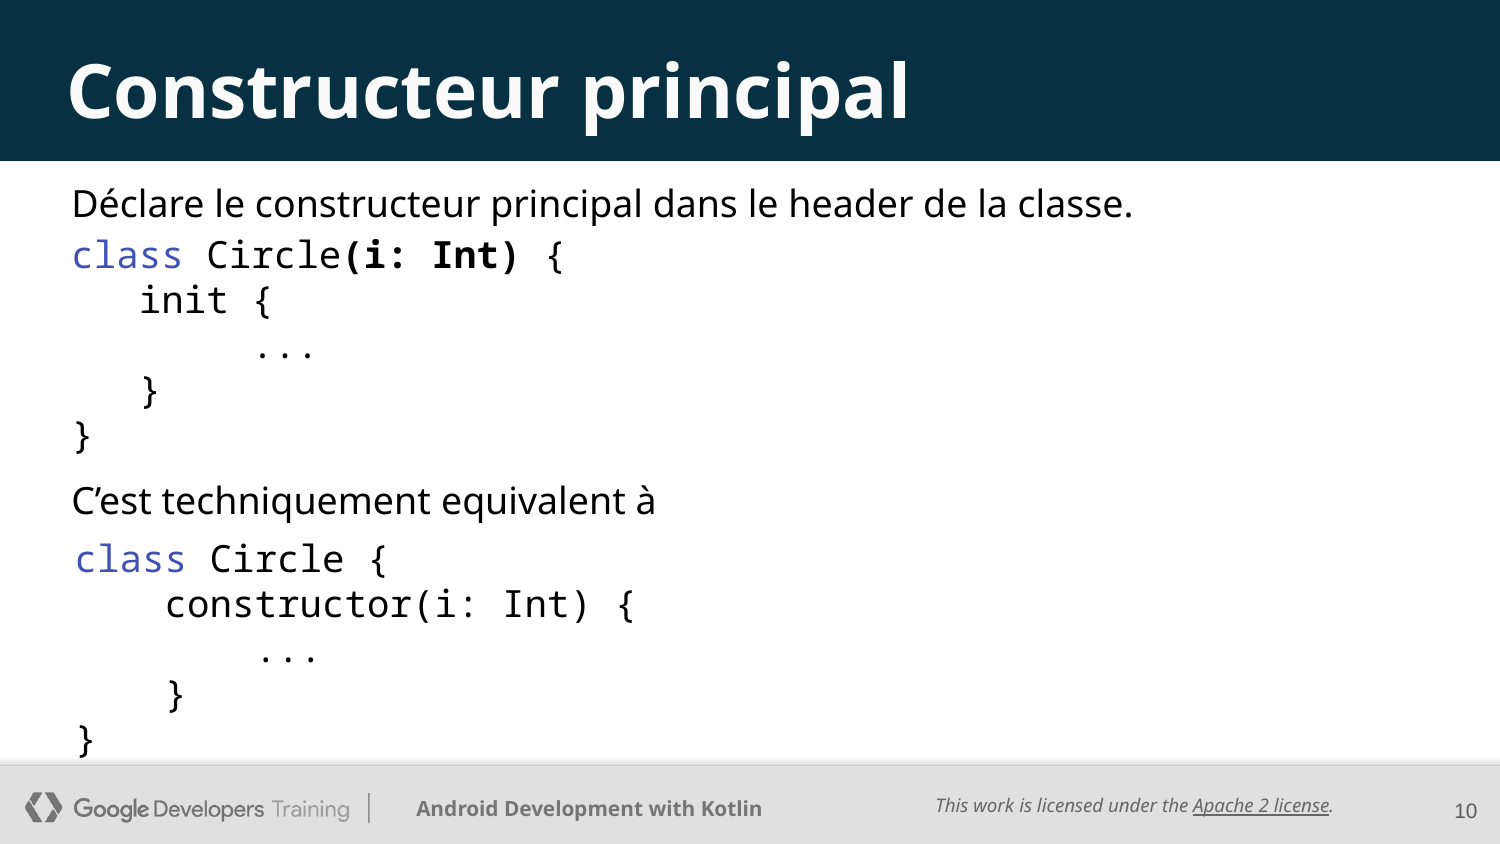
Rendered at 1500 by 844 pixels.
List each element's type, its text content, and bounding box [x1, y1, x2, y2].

text_box class Circle(i: Int) { init { ... } } [56, 215, 1449, 461]
title Constructeur principal [51, 28, 1449, 122]
list Déclare le constructeur principal dans le header de la classe. [56, 158, 1163, 215]
slide_number 10 [1402, 777, 1493, 842]
picture [0, 161, 1500, 844]
text_box class Circle { constructor(i: Int) { ... } } [59, 519, 1449, 749]
text_box C’est techniquement equivalent à [56, 461, 960, 527]
